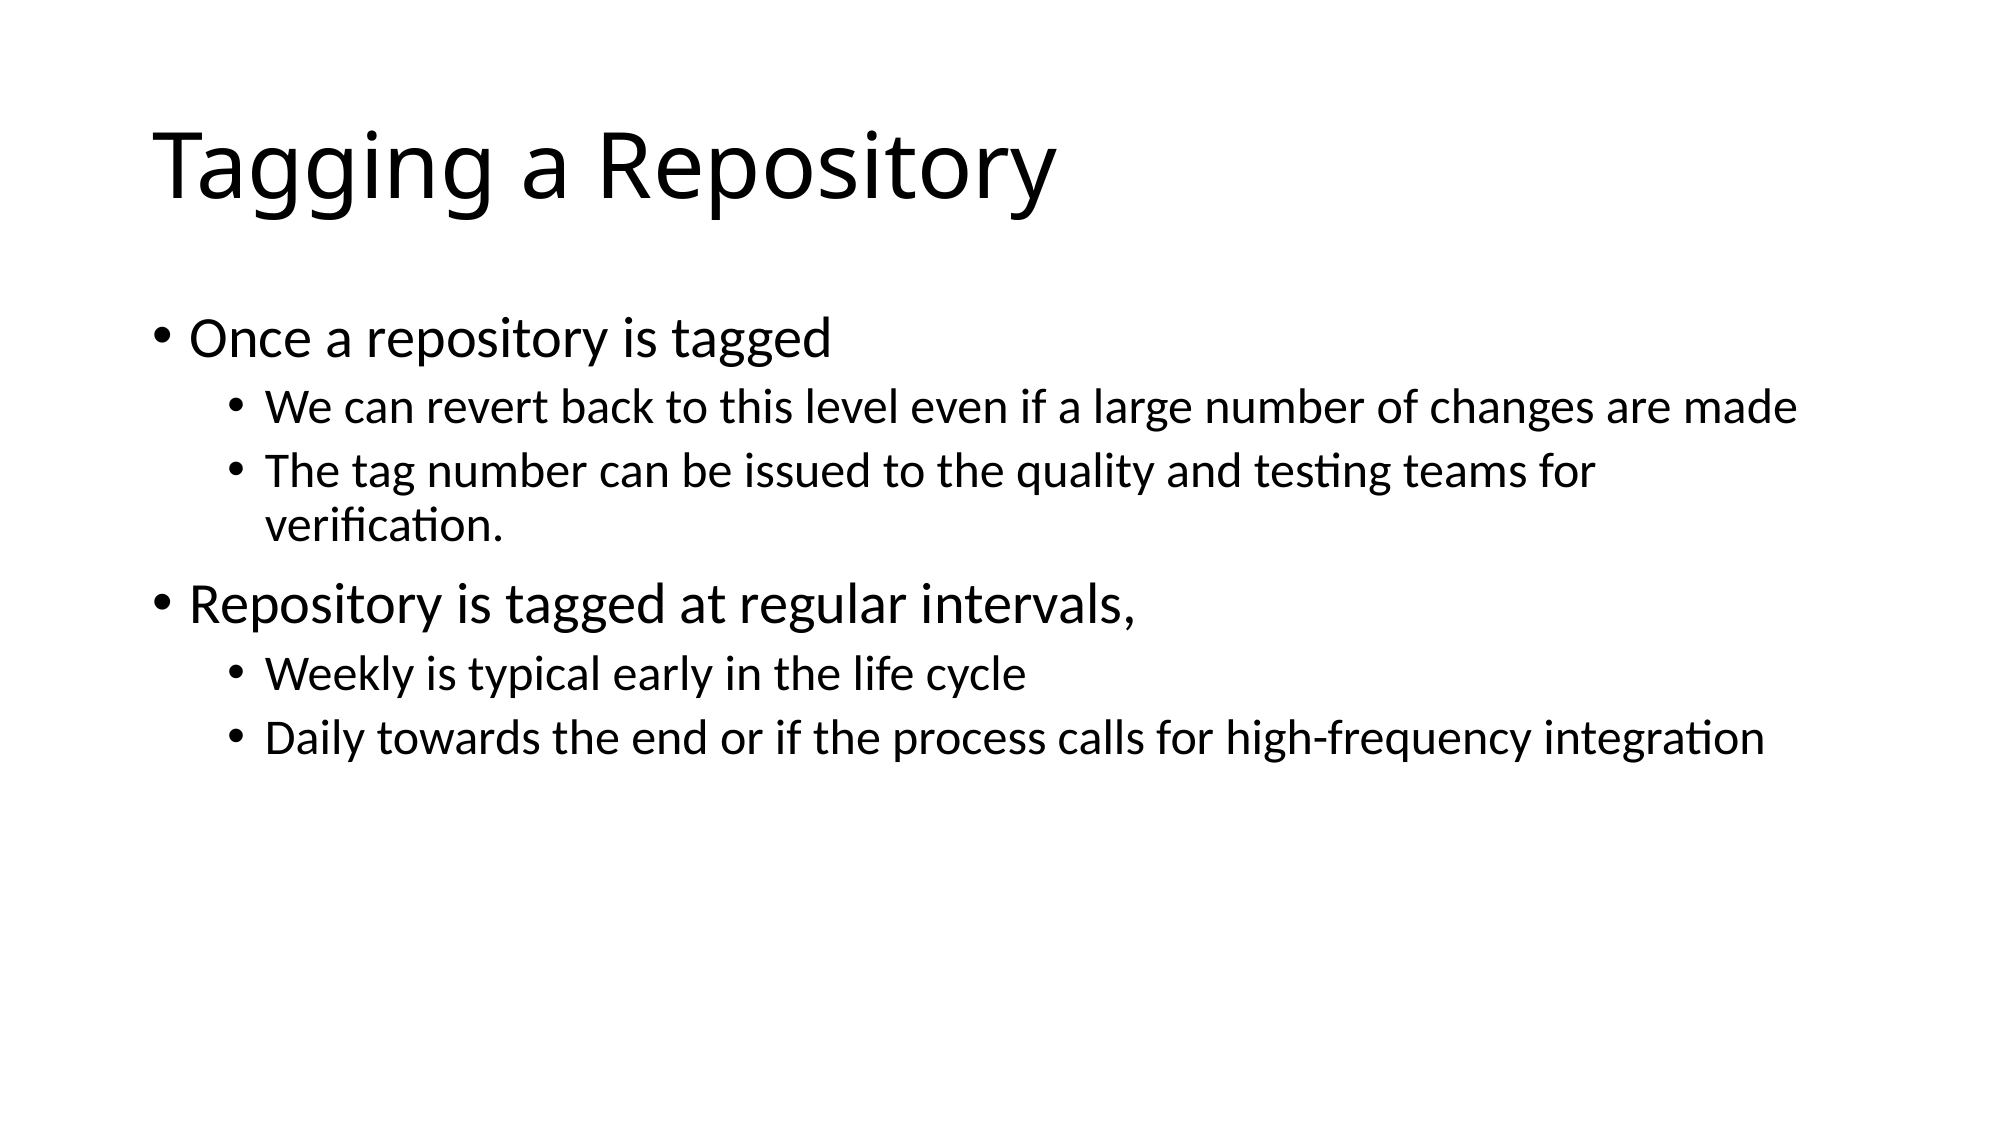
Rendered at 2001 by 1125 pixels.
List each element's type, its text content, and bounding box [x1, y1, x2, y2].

title Tagging a Repository [137, 59, 1863, 278]
list Once a repository is tagged We can revert back to this level even if a large number of changes are made The tag number can be issued to the quality and testing teams for verification. Repository is tagged at regular intervals, Weekly is typical early in the life cycle Daily towards the end or if the process calls for high-frequency integration [137, 299, 1863, 1014]
